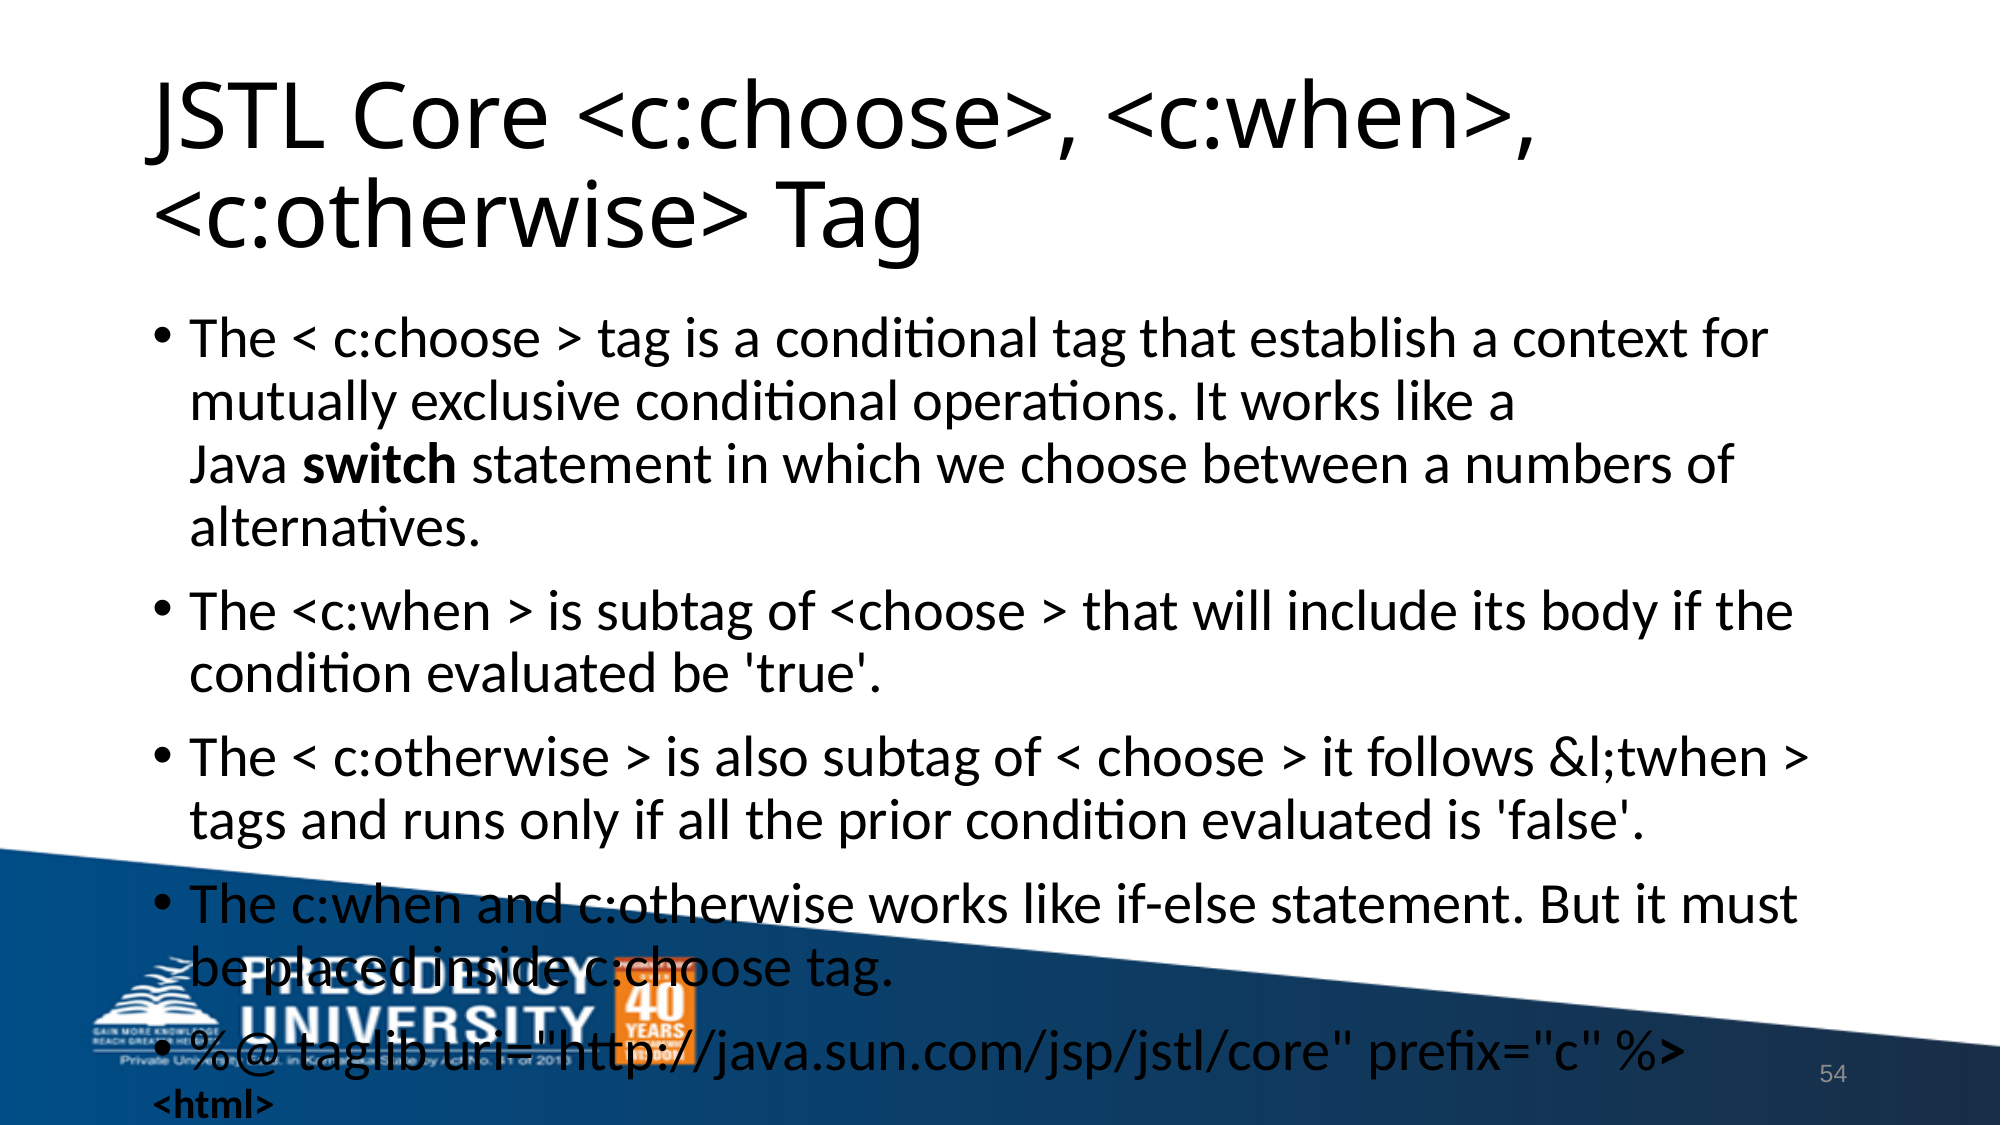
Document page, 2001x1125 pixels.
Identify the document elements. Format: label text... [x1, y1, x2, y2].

slide_number 54 [1412, 1042, 1863, 1103]
list The < c:choose > tag is a conditional tag that establish a context for mutually exclusive conditional operations. It works like a Java switch statement in which we choose between a numbers of alternatives. The <c:when > is subtag of <choose > that will include its body if the condition evaluated be 'true'. The < c:otherwise > is also subtag of < choose > it follows &l;twhen > tags and runs only if all the prior condition evaluated is 'false'. The c:when and c:otherwise works like if-else statement. But it must be placed inside c:choose tag. %@ taglib uri="http://java.sun.com/jsp/jstl/core" prefix="c" %> <html> <head> <title>Core Tag Example</title> </head> <body> <c:set var="income" scope="session" value="${4000*4}"/> <p>Your income is : <c:out value="${income}"/></p> <c:choose> <c:when test="${income <= 1000}"> Income is not good. </c:when> <c:when test="${income > 10000}"> Income is very good. </c:when> <c:otherwise> Income is undetermined... </c:otherwise> </c:choose> </body> </html> [137, 299, 1863, 1014]
title JSTL Core <c:choose>, <c:when>, <c:otherwise> Tag [137, 59, 1863, 278]
picture [0, 845, 2000, 1125]
